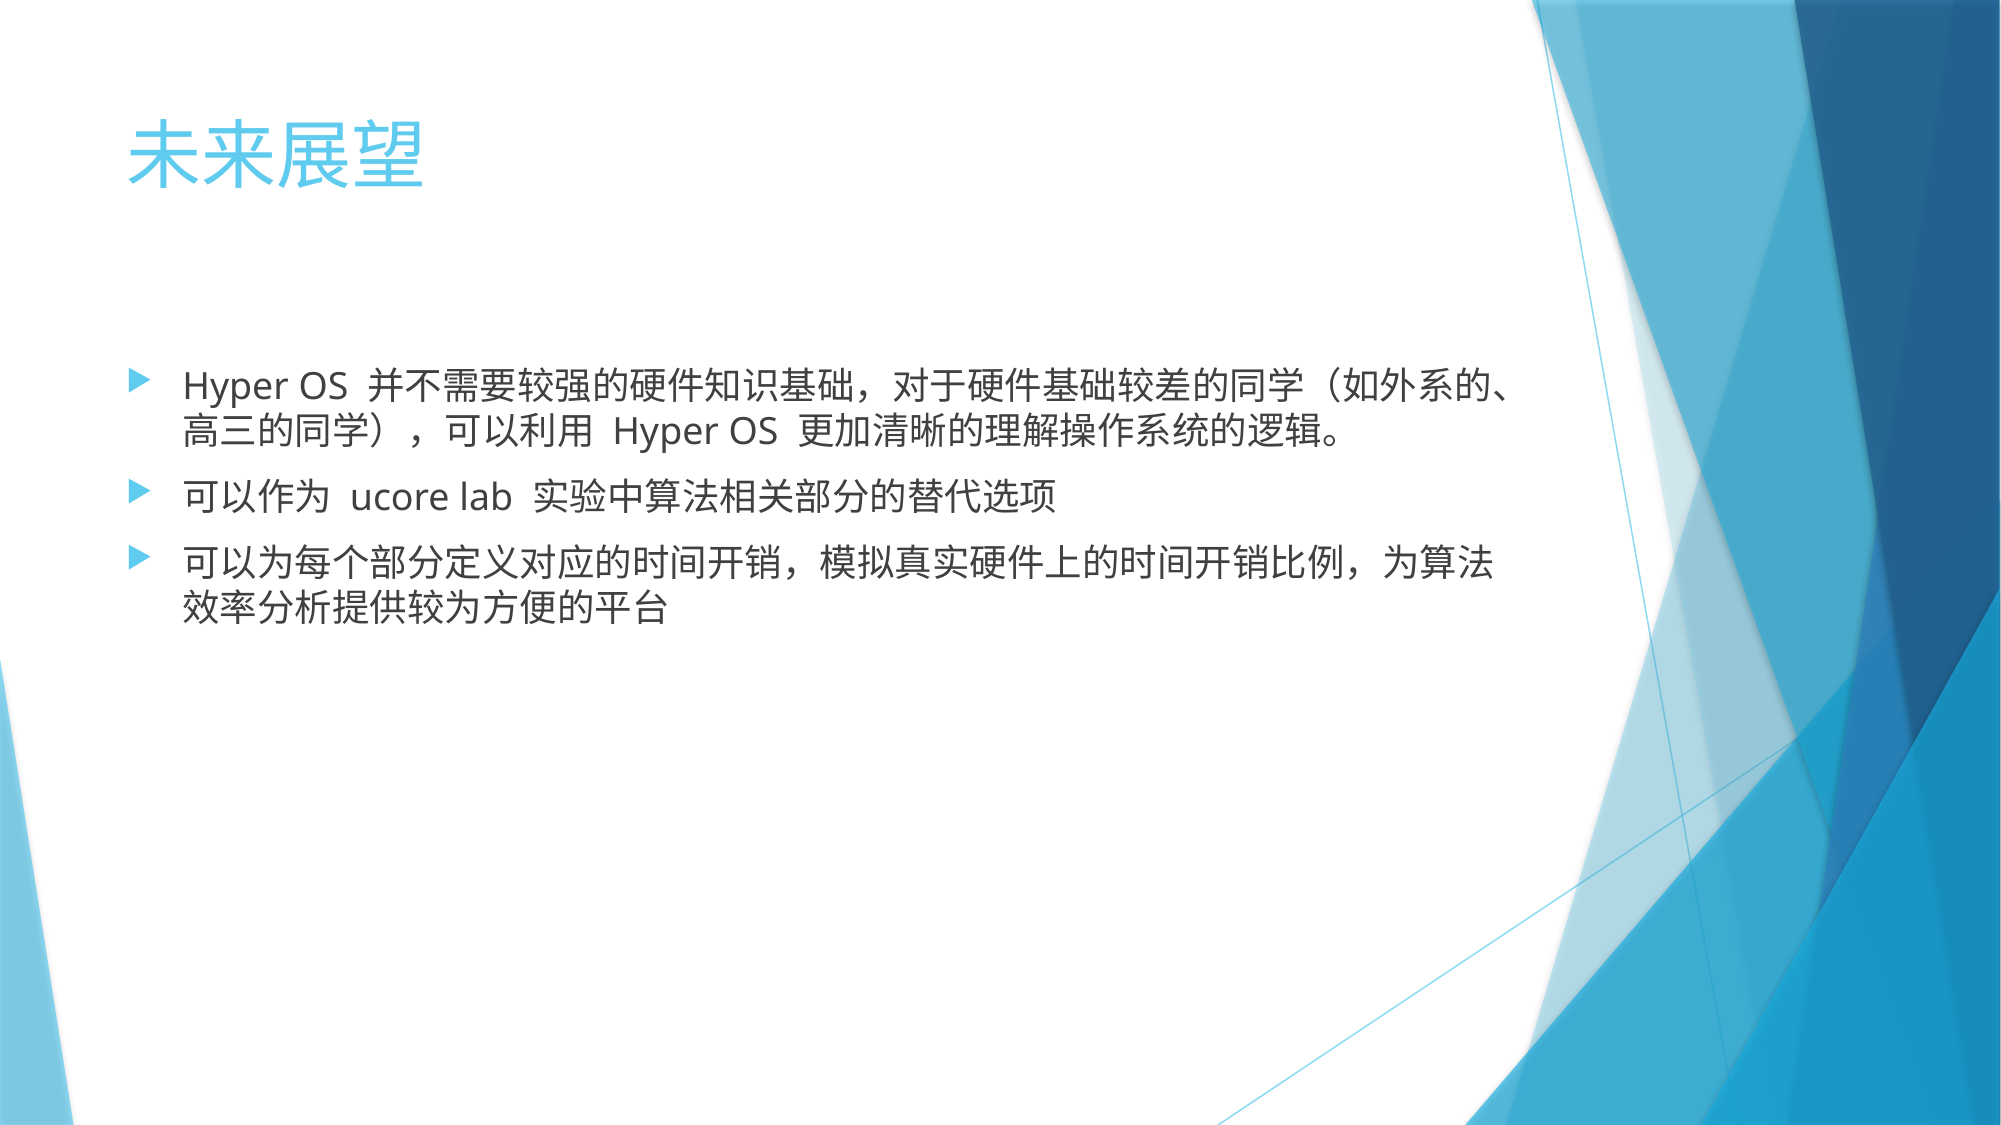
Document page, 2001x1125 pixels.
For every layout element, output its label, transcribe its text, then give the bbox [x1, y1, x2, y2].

list Hyper OS 并不需要较强的硬件知识基础，对于硬件基础较差的同学（如外系的、高三的同学），可以利用 Hyper OS 更加清晰的理解操作系统的逻辑。 可以作为 ucore lab 实验中算法相关部分的替代选项 可以为每个部分定义对应的时间开销，模拟真实硬件上的时间开销比例，为算法效率分析提供较为方便的平台 [111, 354, 1522, 992]
title 未来展望 [111, 99, 1522, 317]
